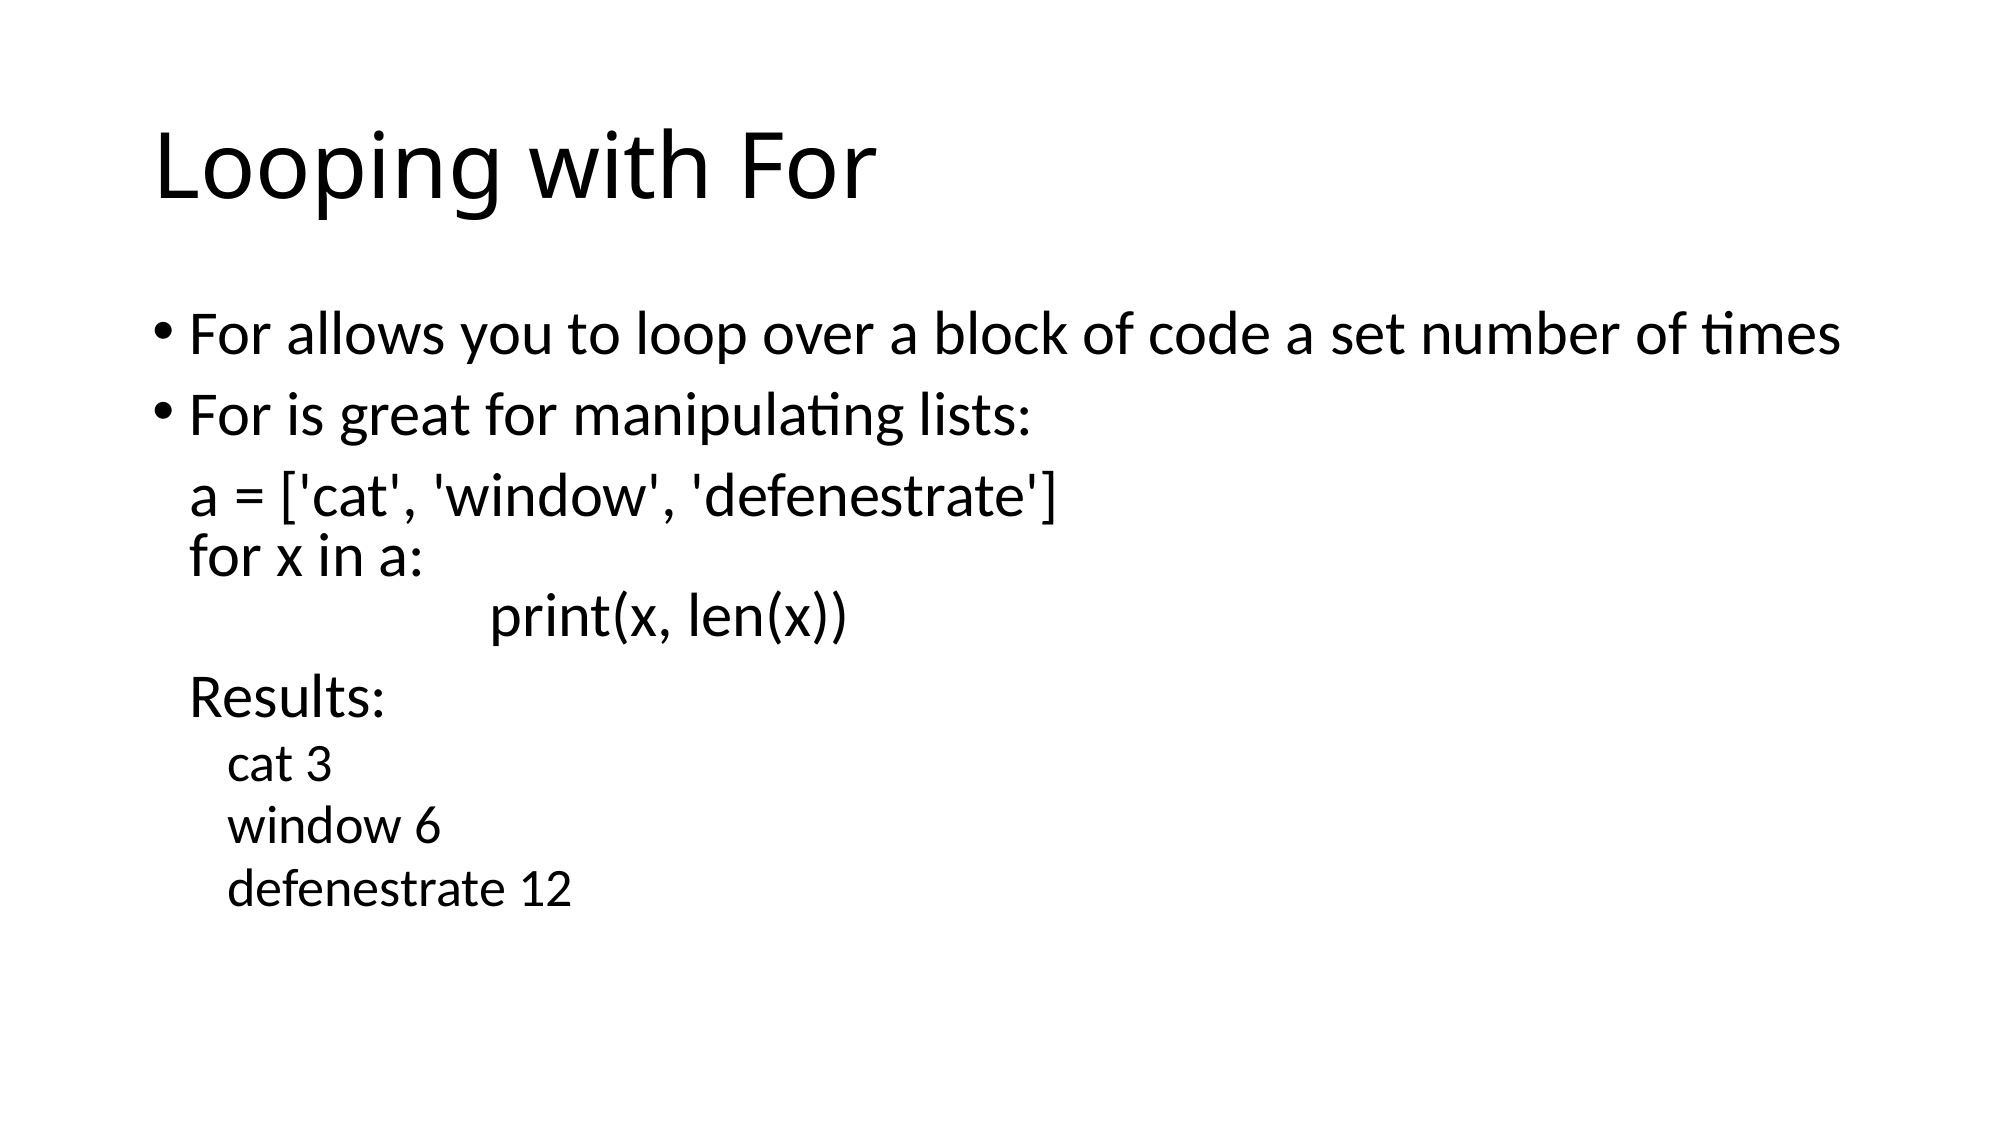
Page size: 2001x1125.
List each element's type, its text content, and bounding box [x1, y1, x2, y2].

list For allows you to loop over a block of code a set number of times For is great for manipulating lists: a = ['cat', 'window', 'defenestrate'] for x in a: print(x, len(x)) Results: cat 3 window 6 defenestrate 12 [137, 299, 1863, 1014]
title Looping with For [137, 59, 1863, 278]
